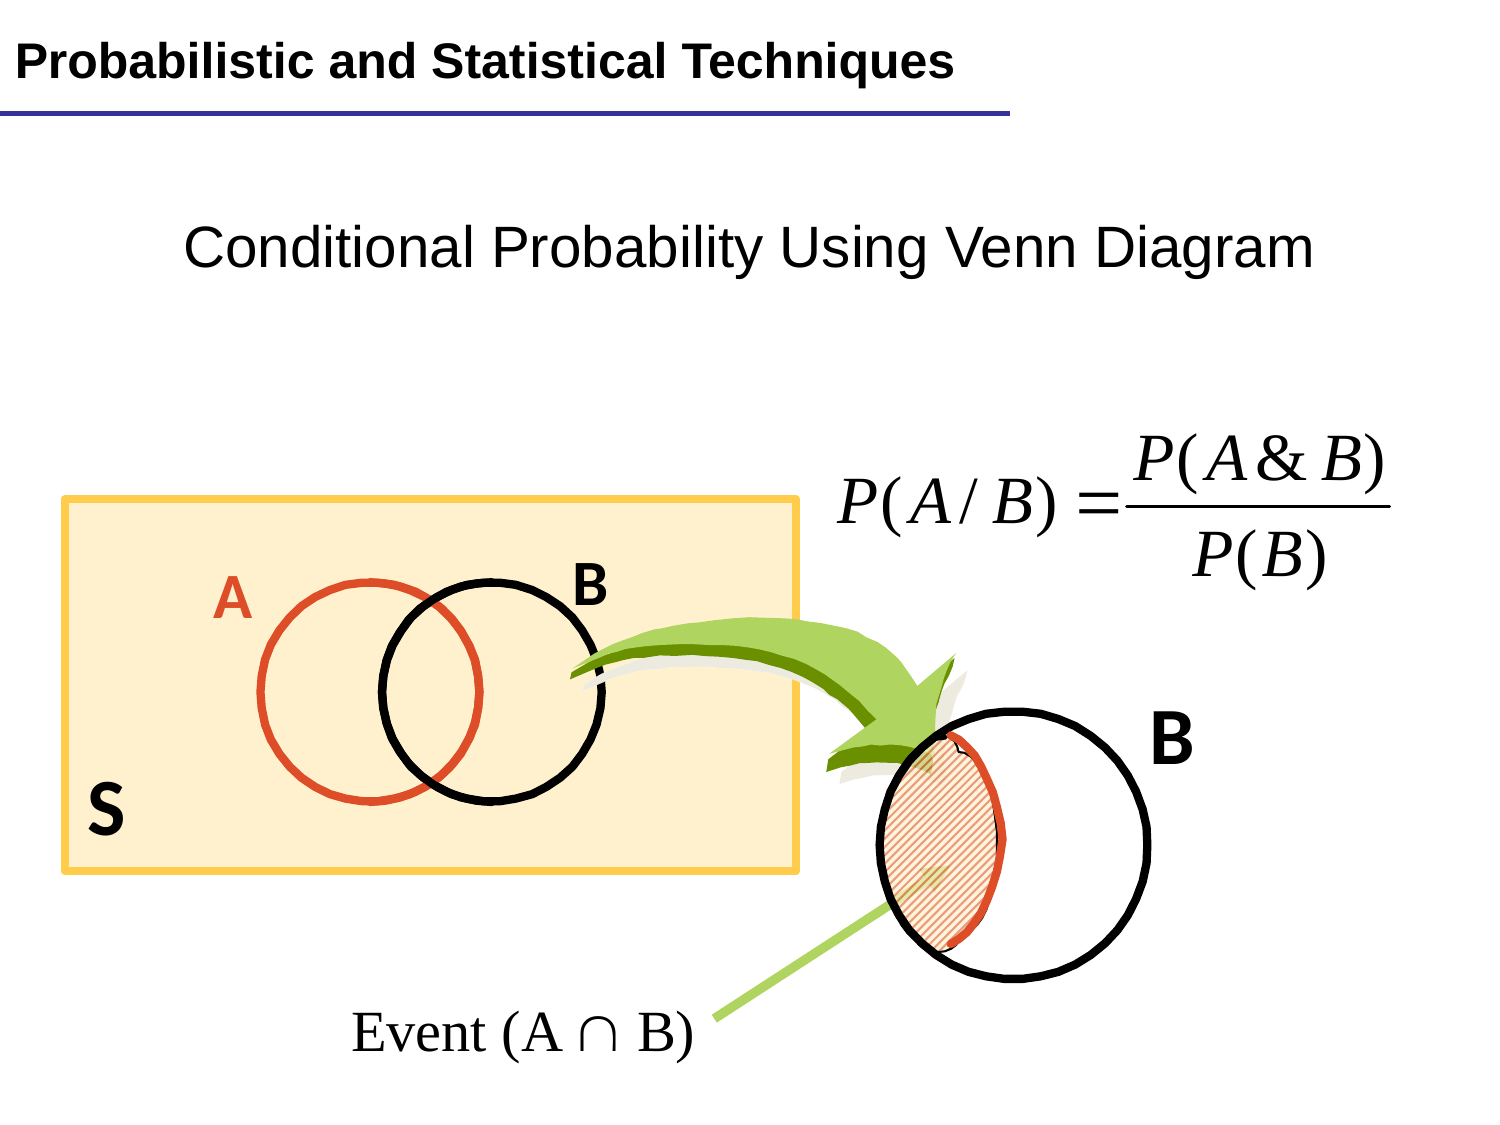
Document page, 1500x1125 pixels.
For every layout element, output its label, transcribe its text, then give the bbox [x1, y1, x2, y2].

text_box [950, 735, 1003, 944]
text_box [369, 582, 431, 802]
text_box A [198, 546, 268, 639]
text_box Conditional Probability Using Venn Diagram [74, 150, 1425, 338]
text_box [826, 745, 915, 773]
text_box B [1134, 676, 1210, 789]
text_box [382, 582, 492, 802]
text_box S [72, 747, 141, 860]
text_box [64, 499, 796, 872]
text_box [890, 900, 919, 942]
text_box [879, 711, 1148, 979]
text_box [937, 657, 955, 707]
text_box [570, 645, 875, 727]
text_box Event (A  B) [336, 983, 740, 1071]
text_box B [557, 534, 624, 626]
text_box [881, 742, 927, 822]
text_box [260, 582, 369, 802]
text_box [492, 582, 602, 802]
text_box [572, 617, 957, 754]
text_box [824, 416, 1404, 602]
text_box Probabilistic and Statistical Techniques [0, 0, 1238, 118]
